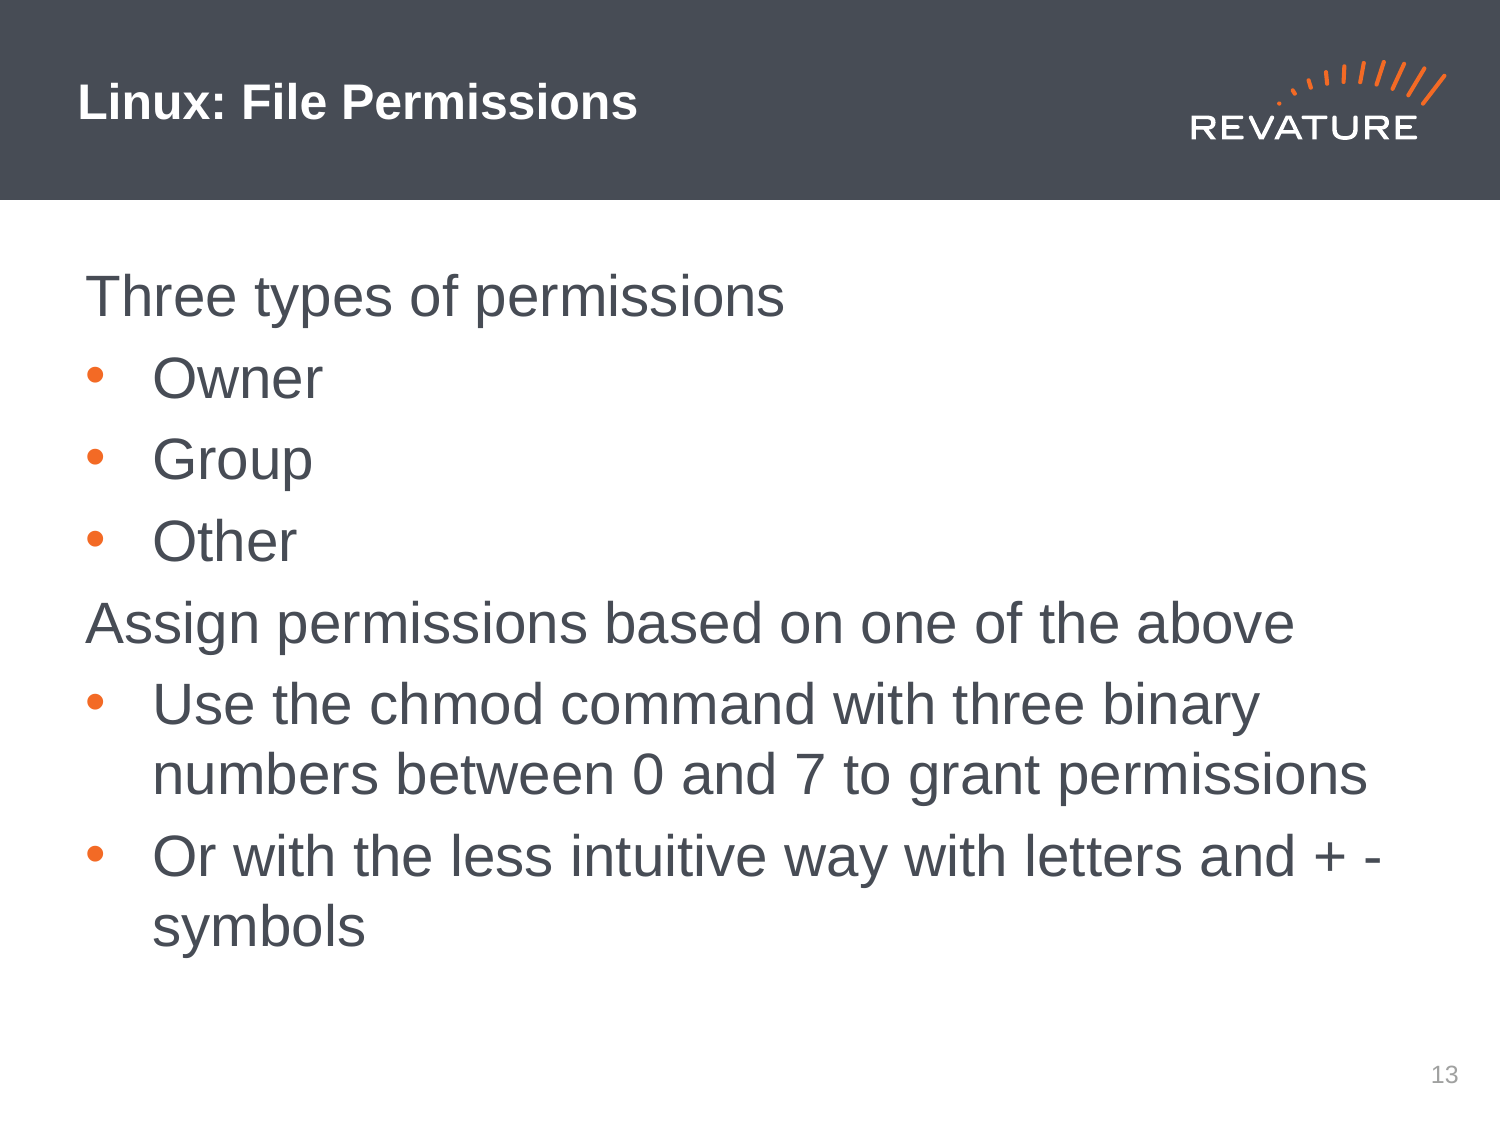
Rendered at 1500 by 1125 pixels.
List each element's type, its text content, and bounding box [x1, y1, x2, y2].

slide_number 12 [1332, 1043, 1474, 1104]
title Linux: File Permissions [62, 0, 1084, 200]
list Three types of permissions Owner Group Other Assign permissions based on one of the above Use the chmod command with three binary numbers between 0 and 7 to grant permissions Or with the less intuitive way with letters and + - symbols [62, 243, 1438, 986]
